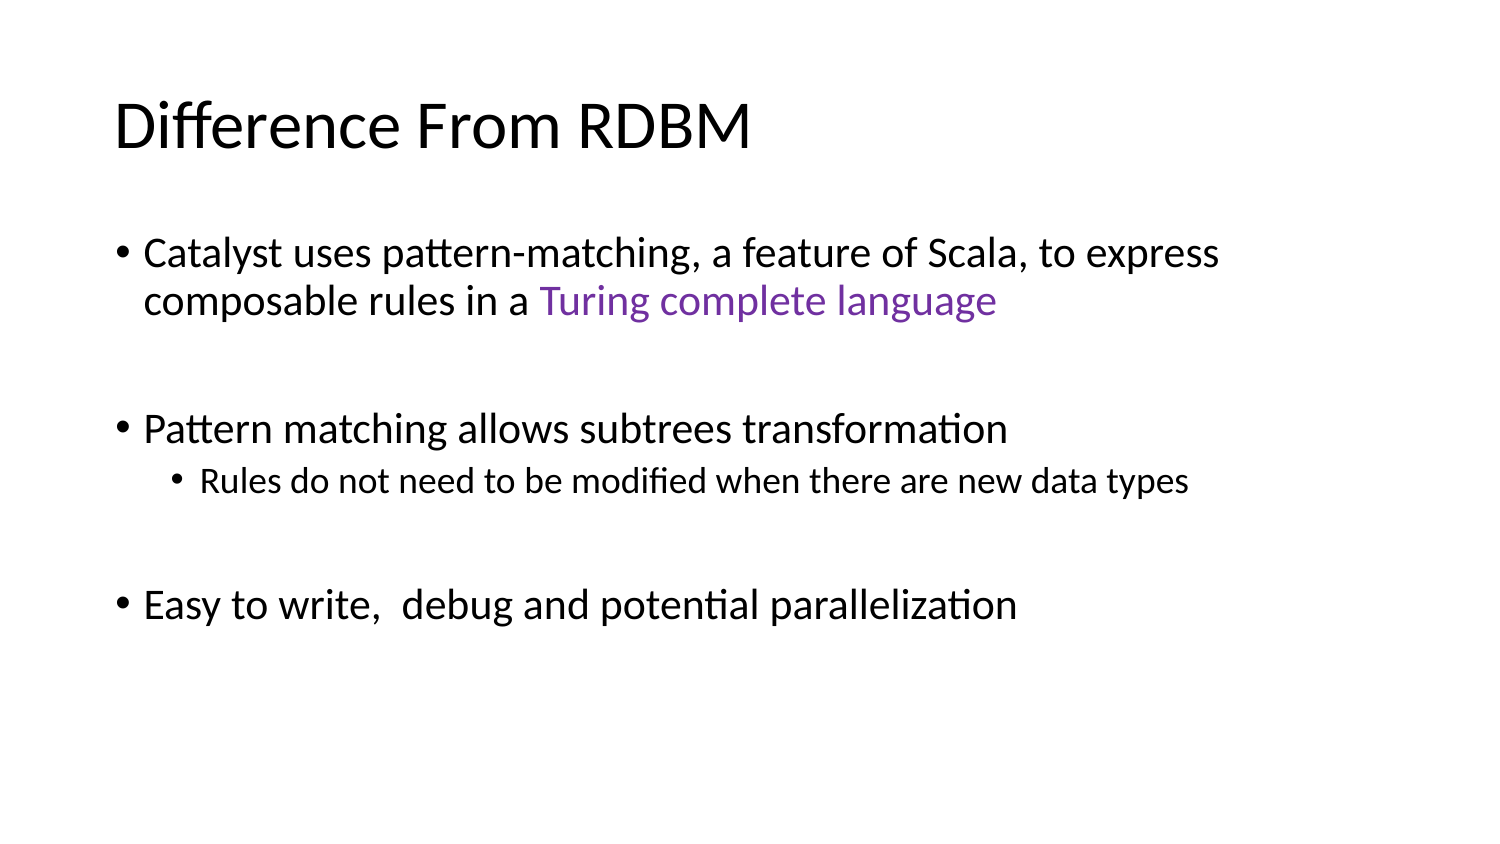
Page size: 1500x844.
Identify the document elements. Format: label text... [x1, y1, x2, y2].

title Difference From RDBM [103, 44, 1397, 208]
list Catalyst uses pattern-matching, a feature of Scala, to express composable rules in a Turing complete language Pattern matching allows subtrees transformation Rules do not need to be modified when there are new data types Easy to write, debug and potential parallelization [103, 224, 1397, 760]
